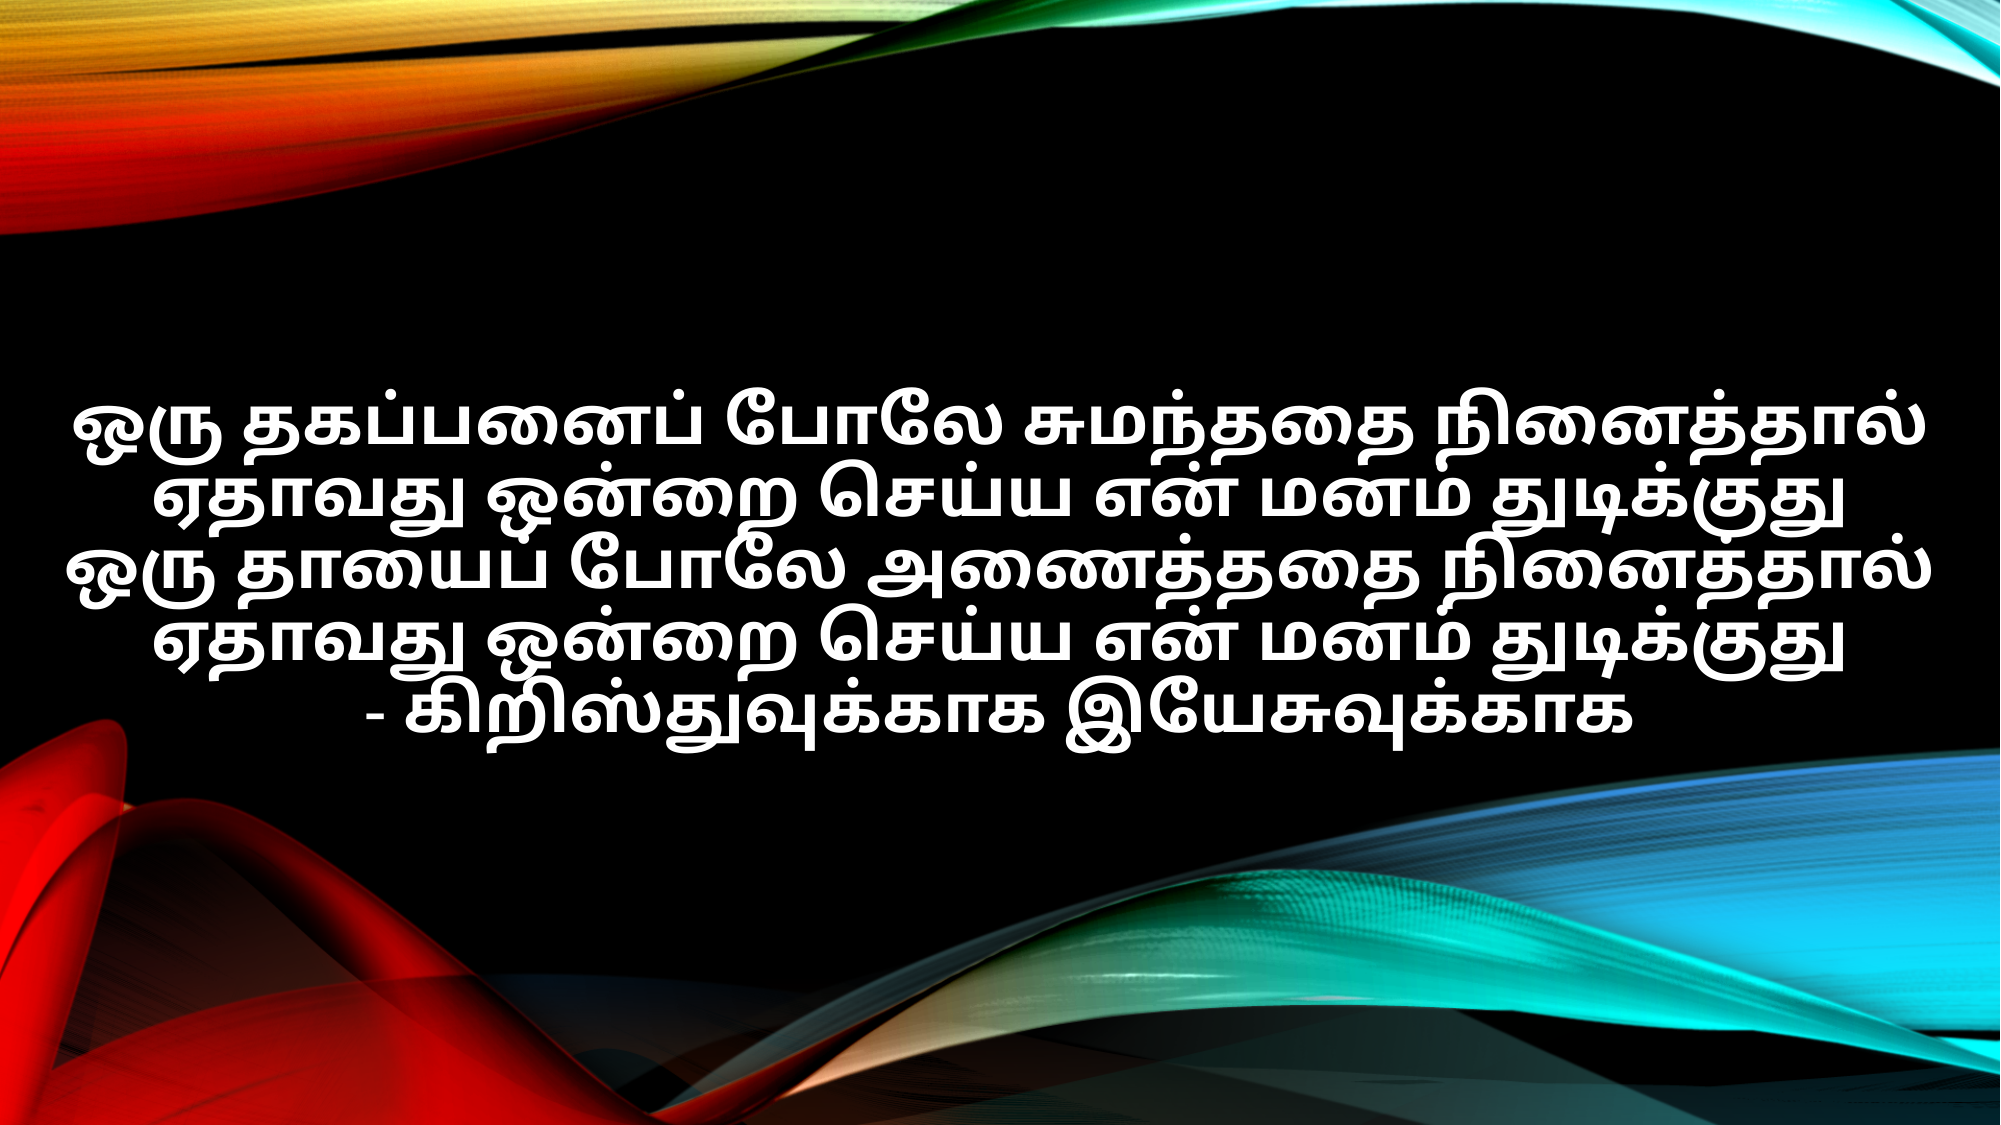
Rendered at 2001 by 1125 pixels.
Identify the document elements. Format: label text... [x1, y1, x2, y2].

subtitle ஒரு தகப்பனைப் போலே சுமந்ததை நினைத்தால் ஏதாவது ஒன்றை செய்ய என் மனம் துடிக்குது ஒரு தாயைப் போலே அணைத்ததை நினைத்தால் ஏதாவது ஒன்றை செய்ய என் மனம் துடிக்குது - கிறிஸ்துவுக்காக இயேசுவுக்காக [0, 0, 2000, 1125]
